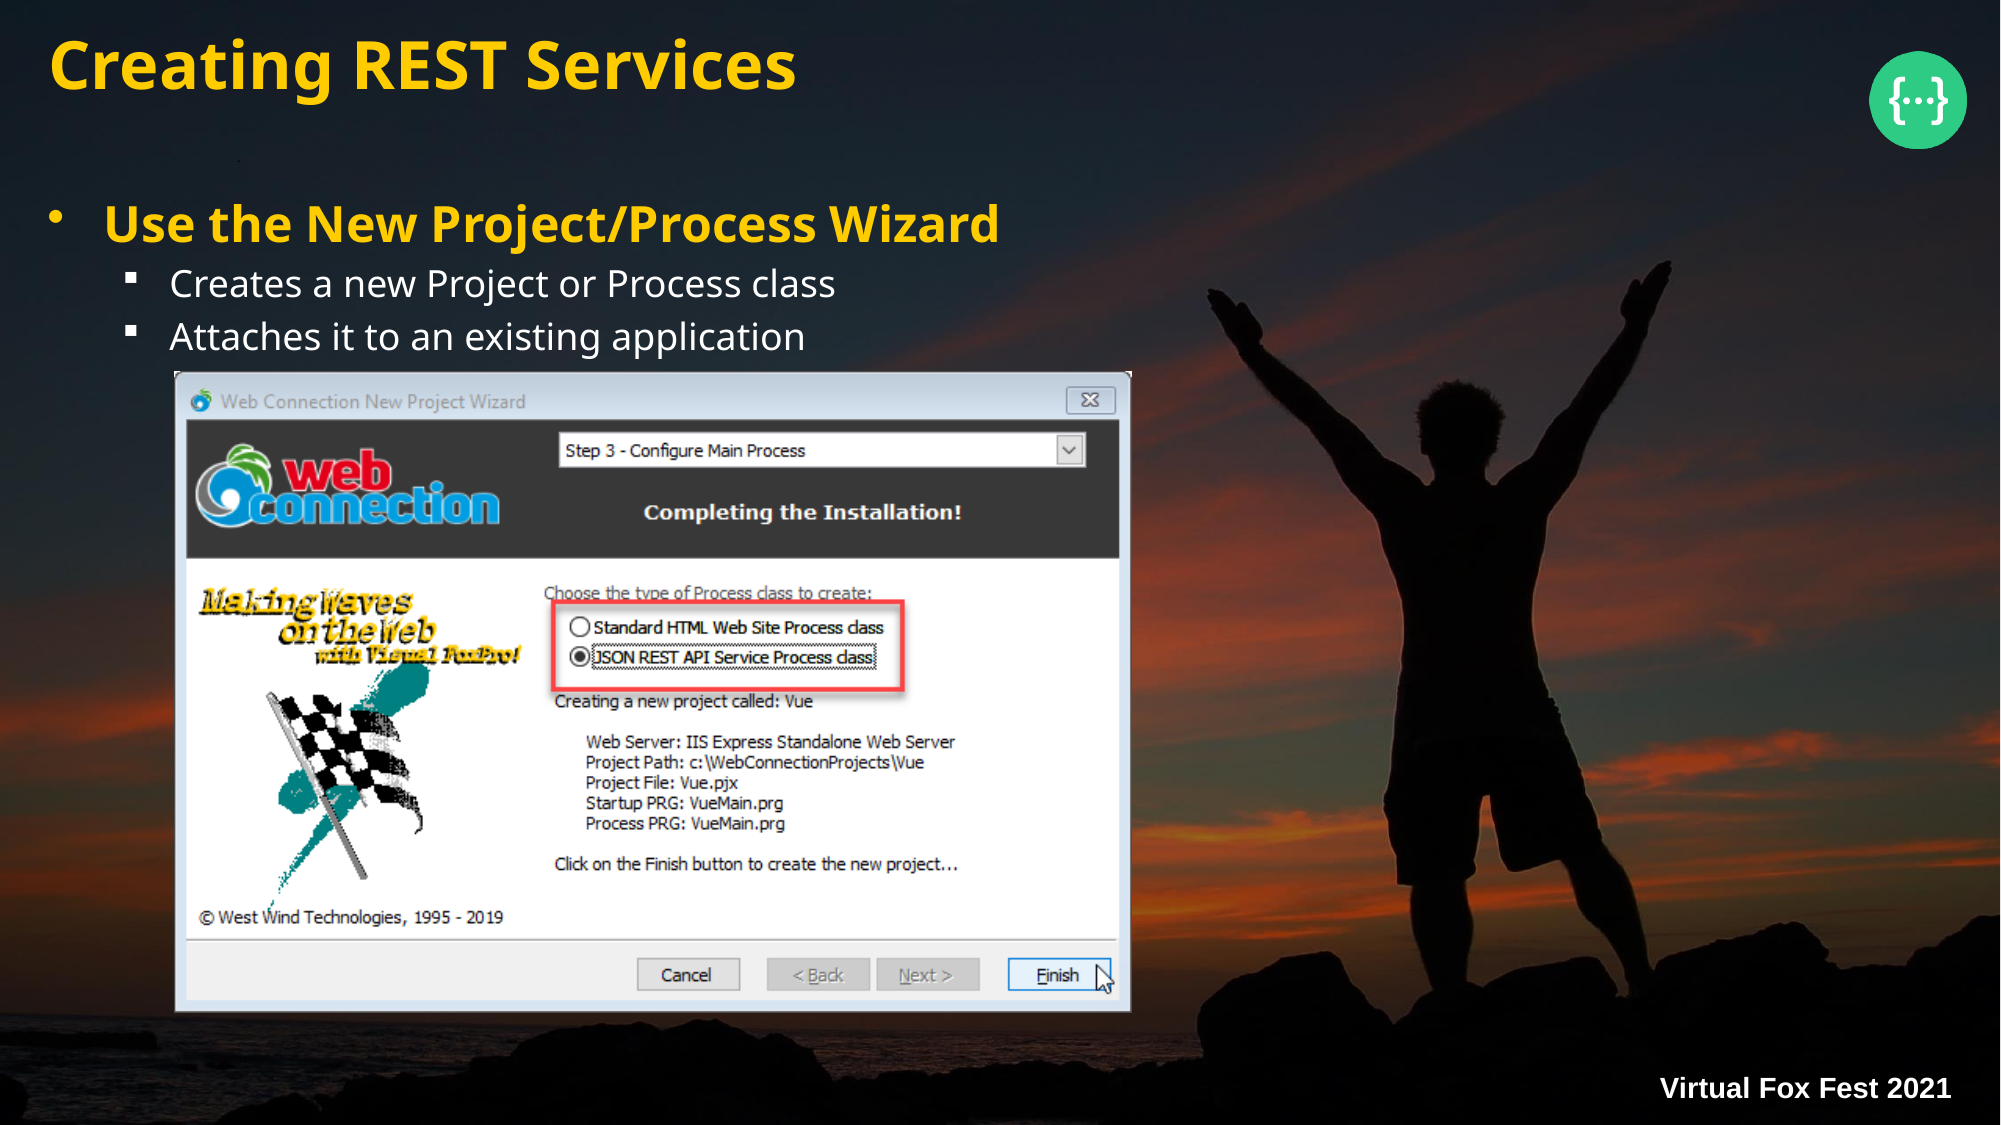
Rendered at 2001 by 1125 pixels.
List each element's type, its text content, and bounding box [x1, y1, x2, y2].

list Use the New Project/Process Wizard Creates a new Project or Process class Attaches it to an existing application [24, 174, 1475, 1013]
picture [0, 0, 2001, 1125]
title Creating REST Services [33, 24, 1734, 100]
